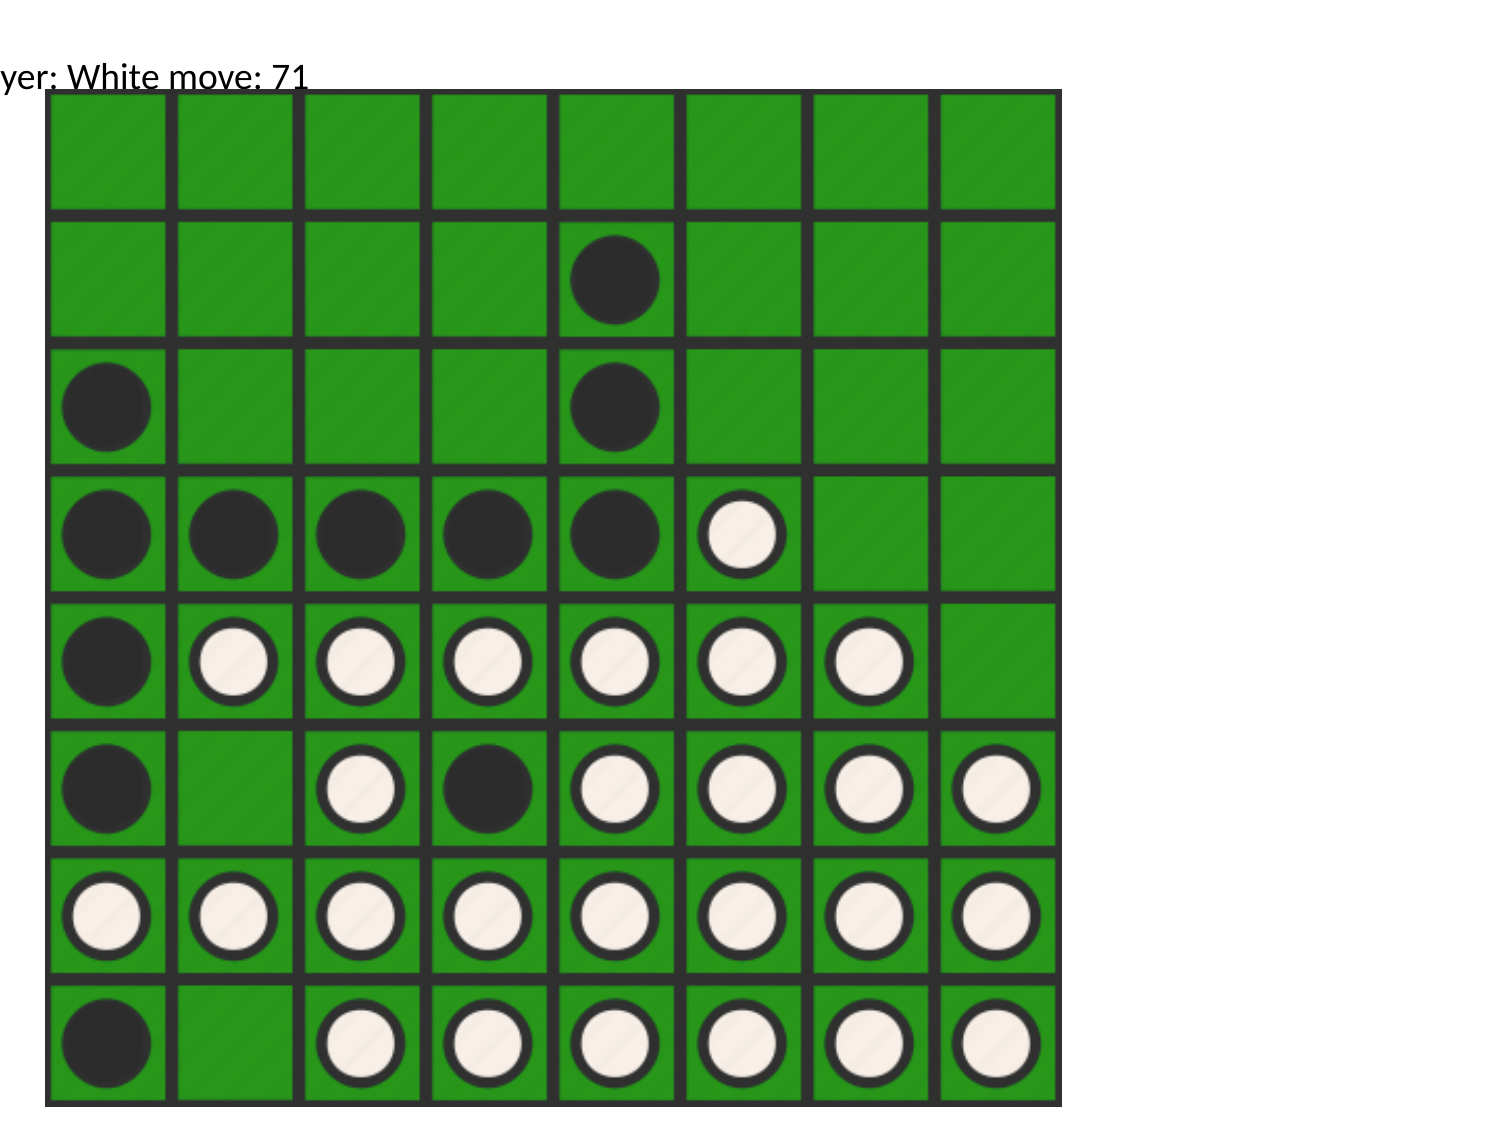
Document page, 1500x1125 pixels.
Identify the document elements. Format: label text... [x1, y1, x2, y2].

picture [44, 89, 1062, 1107]
text_box turn: 34 player: White move: 71 [0, 44, 325, 105]
